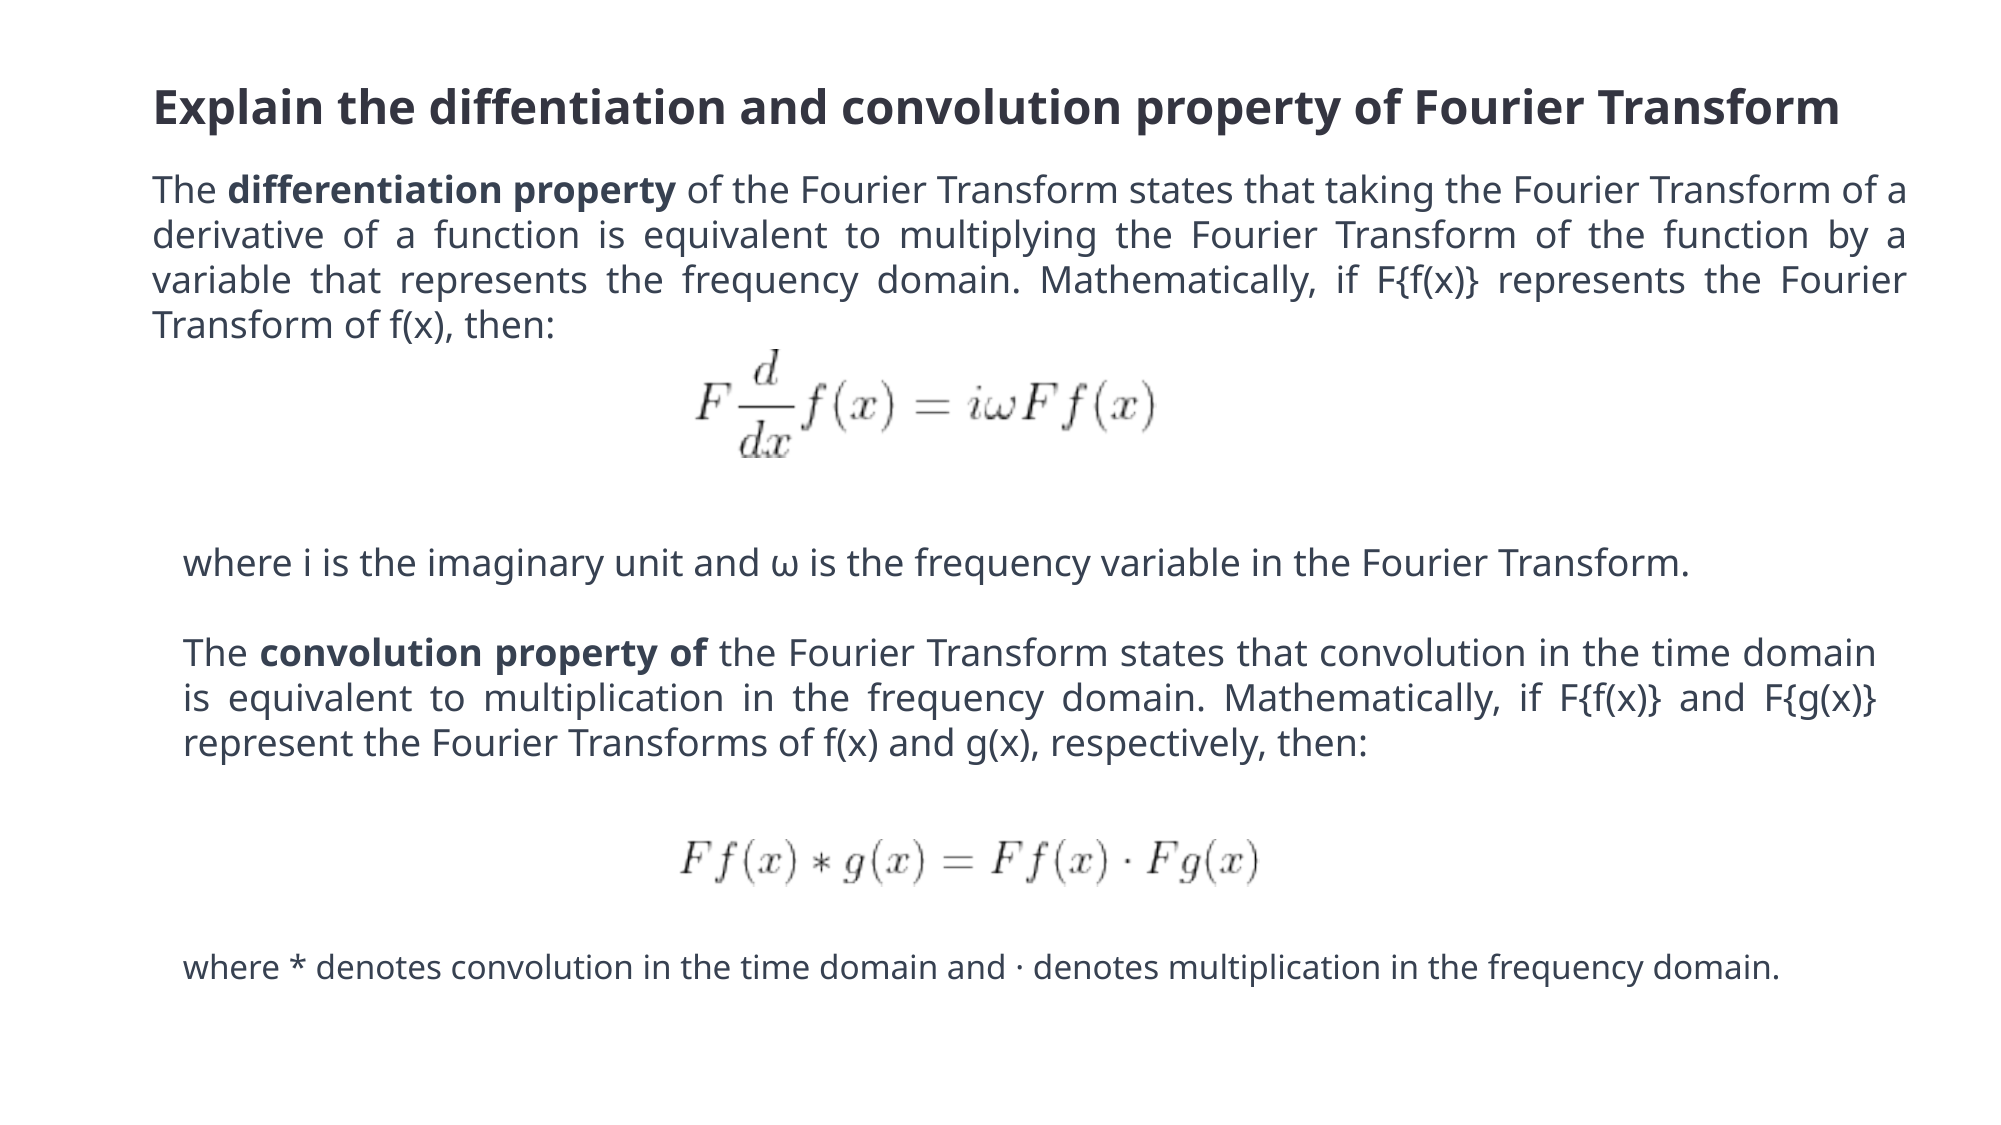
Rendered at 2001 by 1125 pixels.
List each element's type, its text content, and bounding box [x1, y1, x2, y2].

title Explain the diffentiation and convolution property of Fourier Transform [137, 59, 1863, 158]
text_box where i is the imaginary unit and ω is the frequency variable in the Fourier Transform. The convolution property of the Fourier Transform states that convolution in the time domain is equivalent to multiplication in the frequency domain. Mathematically, if F{f(x)} and F{g(x)} represent the Fourier Transforms of f(x) and g(x), respectively, then: [168, 531, 1894, 772]
picture [678, 839, 1260, 887]
picture [693, 349, 1157, 458]
text_box The differentiation property of the Fourier Transform states that taking the Fourier Transform of a derivative of a function is equivalent to multiplying the Fourier Transform of the function by a variable that represents the frequency domain. Mathematically, if F{f(x)} represents the Fourier Transform of f(x), then: [137, 158, 1924, 354]
text_box where * denotes convolution in the time domain and · denotes multiplication in the frequency domain. [168, 938, 2000, 994]
